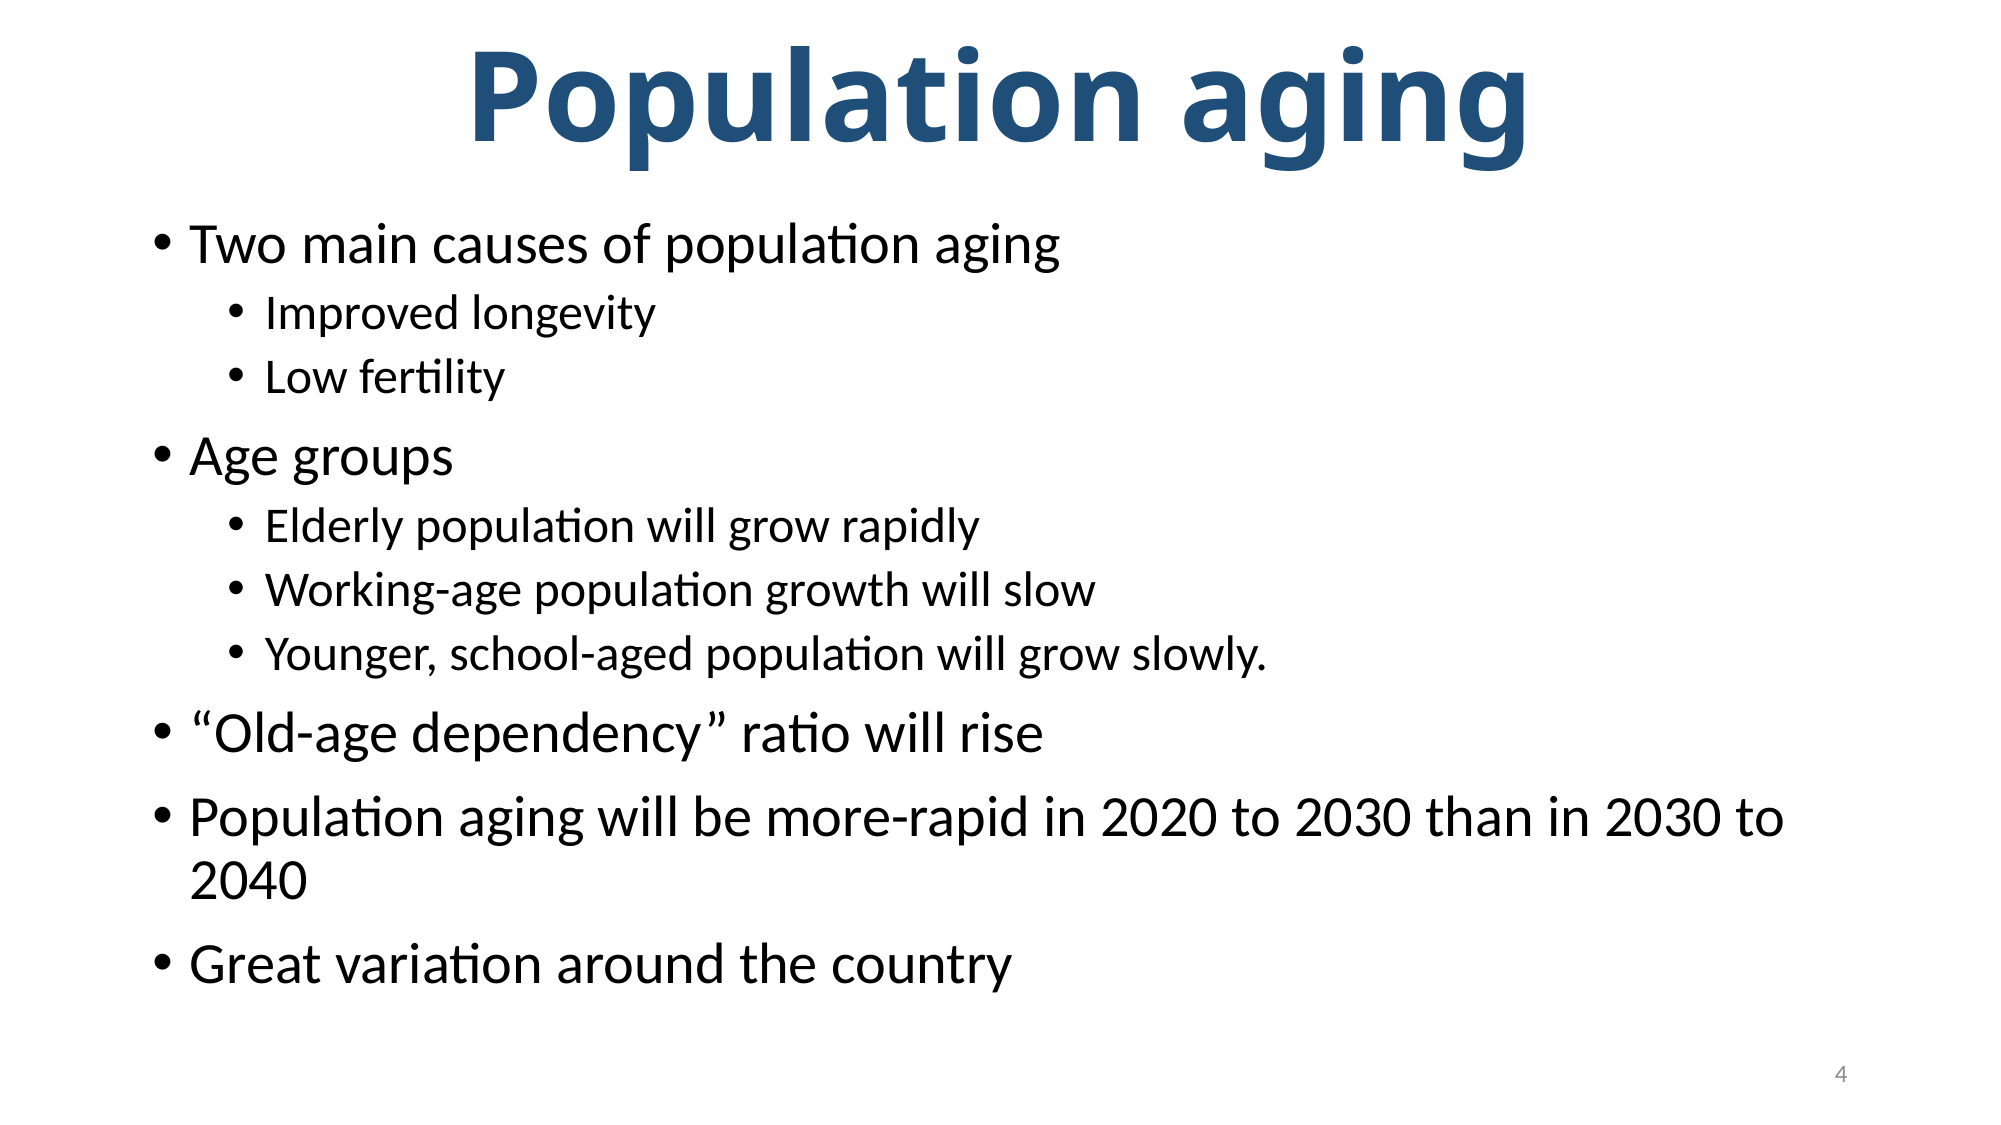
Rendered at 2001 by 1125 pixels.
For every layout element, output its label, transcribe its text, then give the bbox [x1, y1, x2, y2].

list Two main causes of population aging Improved longevity Low fertility Age groups Elderly population will grow rapidly Working-age population growth will slow Younger, school-aged population will grow slowly. “Old-age dependency” ratio will rise Population aging will be more-rapid in 2020 to 2030 than in 2030 to 2040 Great variation around the country [137, 205, 1863, 1016]
title Population aging [137, 25, 1863, 176]
slide_number 4 [1412, 1042, 1863, 1103]
